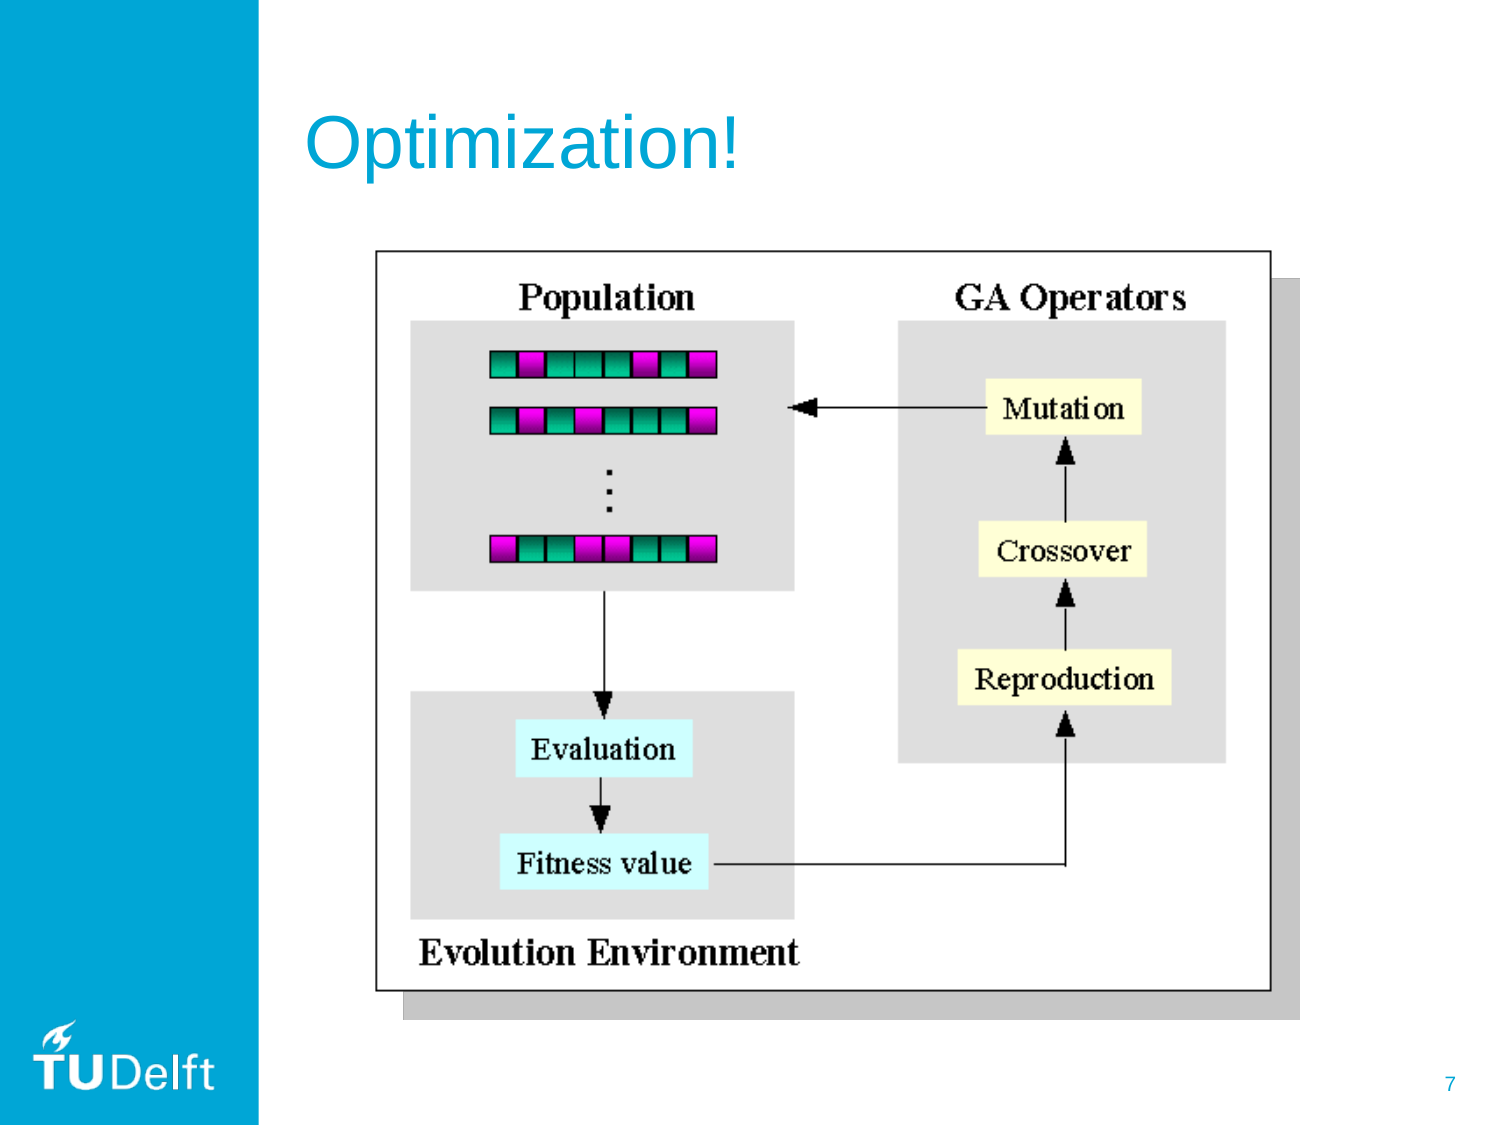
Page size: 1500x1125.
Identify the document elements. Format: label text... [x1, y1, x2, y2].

picture [373, 249, 1301, 1020]
title Optimization! [289, 45, 1455, 233]
